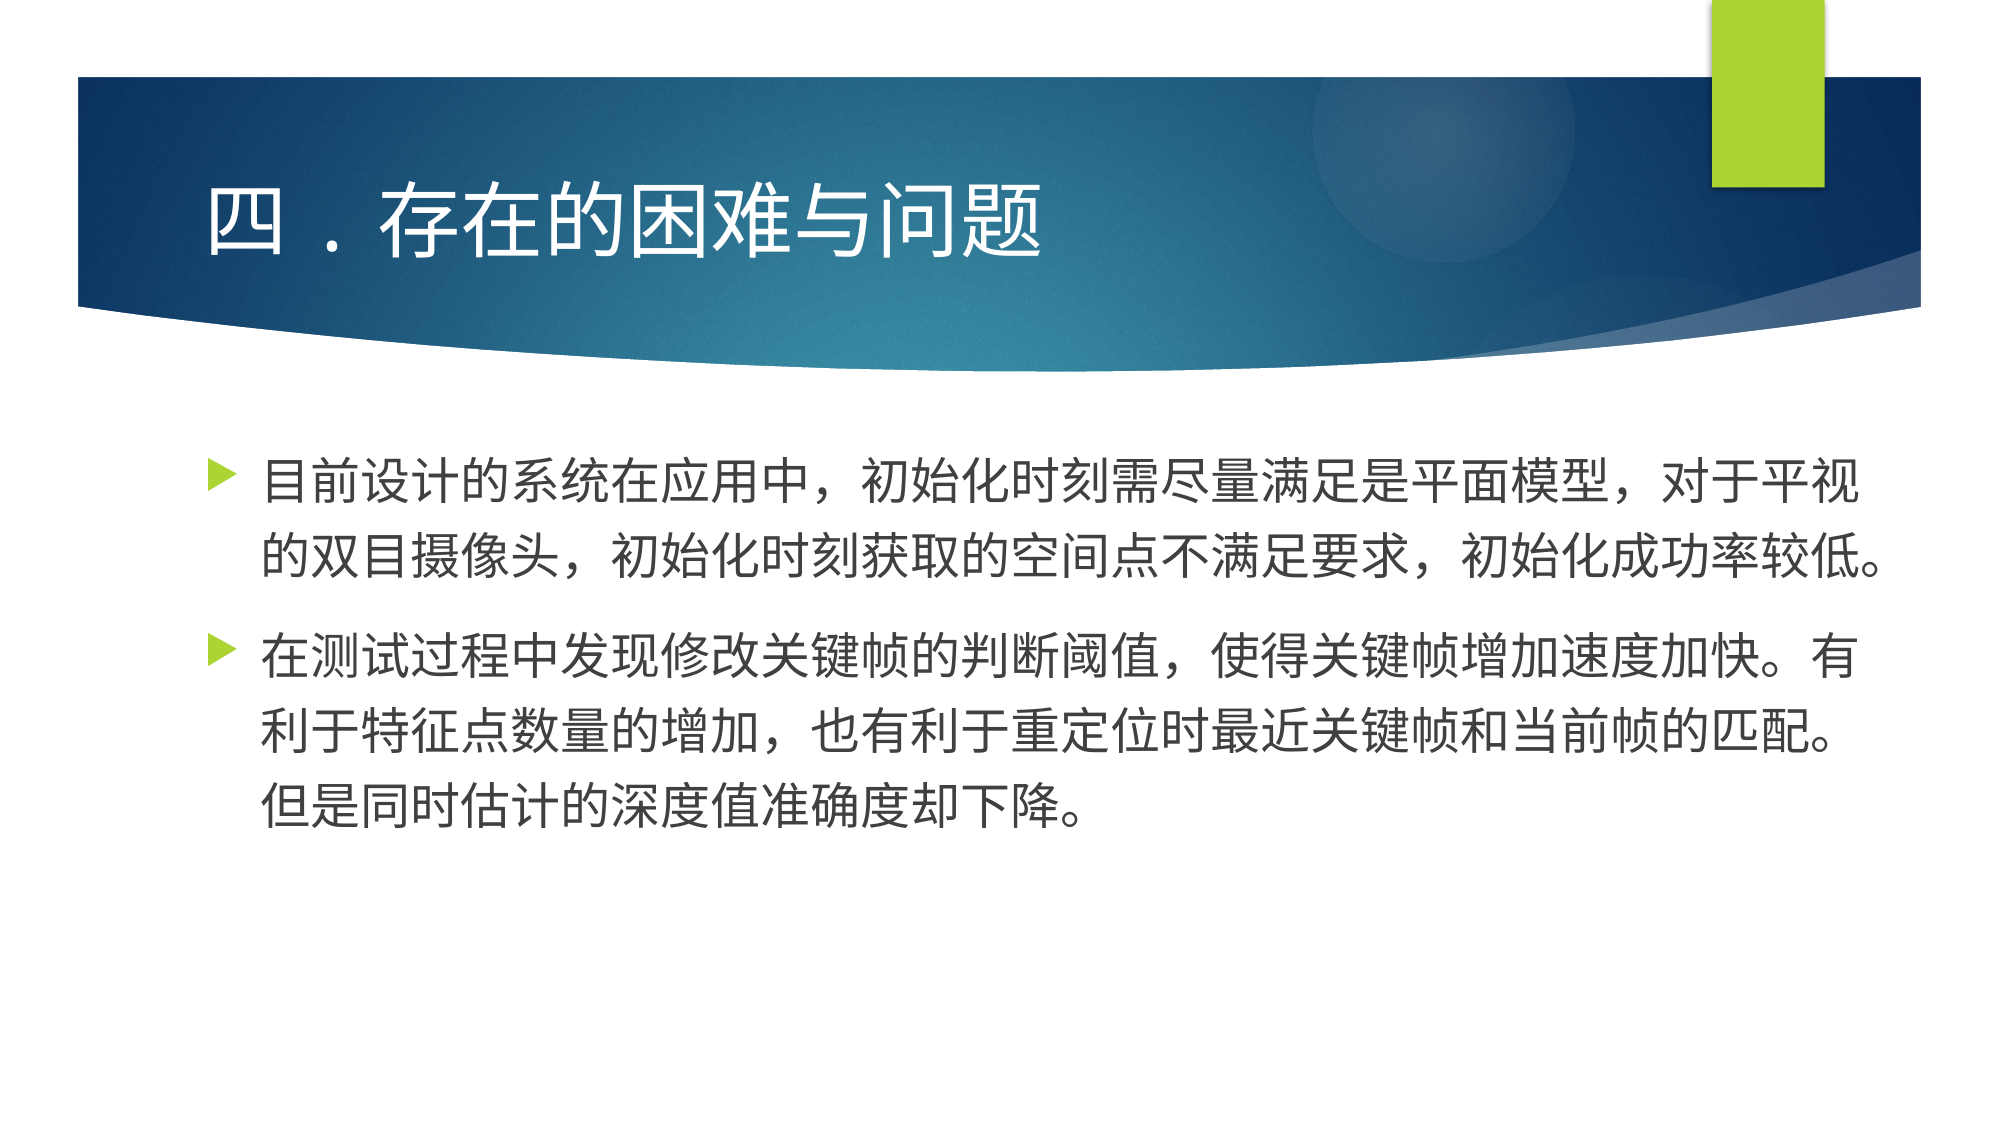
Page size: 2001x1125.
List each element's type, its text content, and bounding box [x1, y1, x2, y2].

list 目前设计的系统在应用中，初始化时刻需尽量满足是平面模型，对于平视的双目摄像头，初始化时刻获取的空间点不满足要求，初始化成功率较低。 在测试过程中发现修改关键帧的判断阈值，使得关键帧增加速度加快。有利于特征点数量的增加，也有利于重定位时最近关键帧和当前帧的匹配。但是同时估计的深度值准确度却下降。 [189, 427, 1879, 1048]
title 四.存在的困难与问题 [189, 159, 1627, 276]
